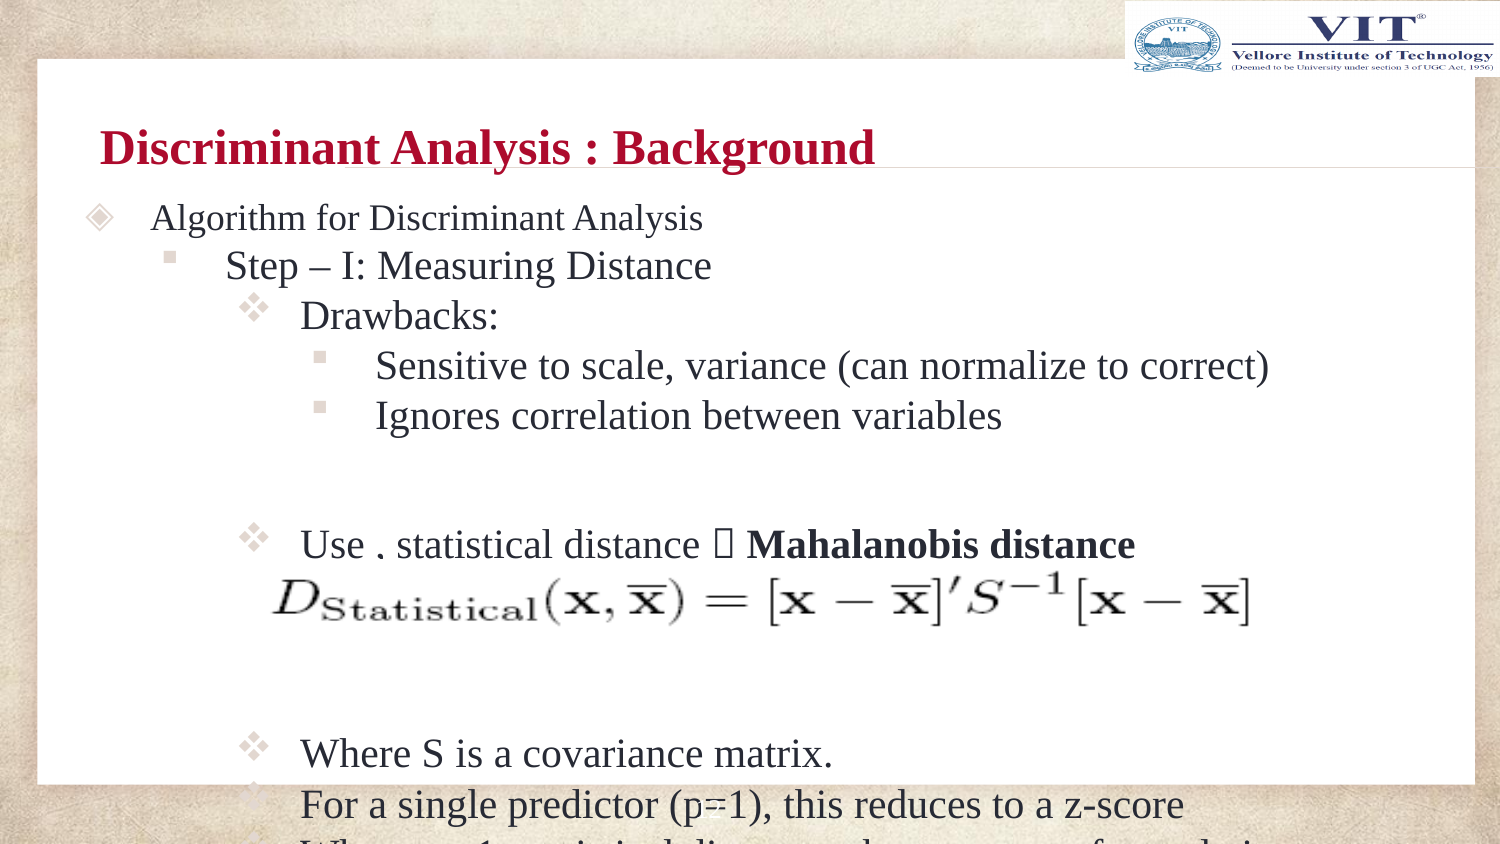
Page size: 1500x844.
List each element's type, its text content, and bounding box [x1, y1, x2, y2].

list Algorithm for Discriminant Analysis Step – I: Measuring Distance Drawbacks: Sensitive to scale, variance (can normalize to correct) Ignores correlation between variables Use , statistical distance  Mahalanobis distance Where S is a covariance matrix. For a single predictor (p=1), this reduces to a z-score When p > 1, statistical distance takes account of correlations among predictors (z-score doesn’t) [75, 192, 1450, 785]
picture [0, 0, 1500, 844]
picture [262, 559, 1288, 660]
slide_number 12 [624, 774, 792, 840]
title Discriminant Analysis : Background [99, 109, 1441, 175]
